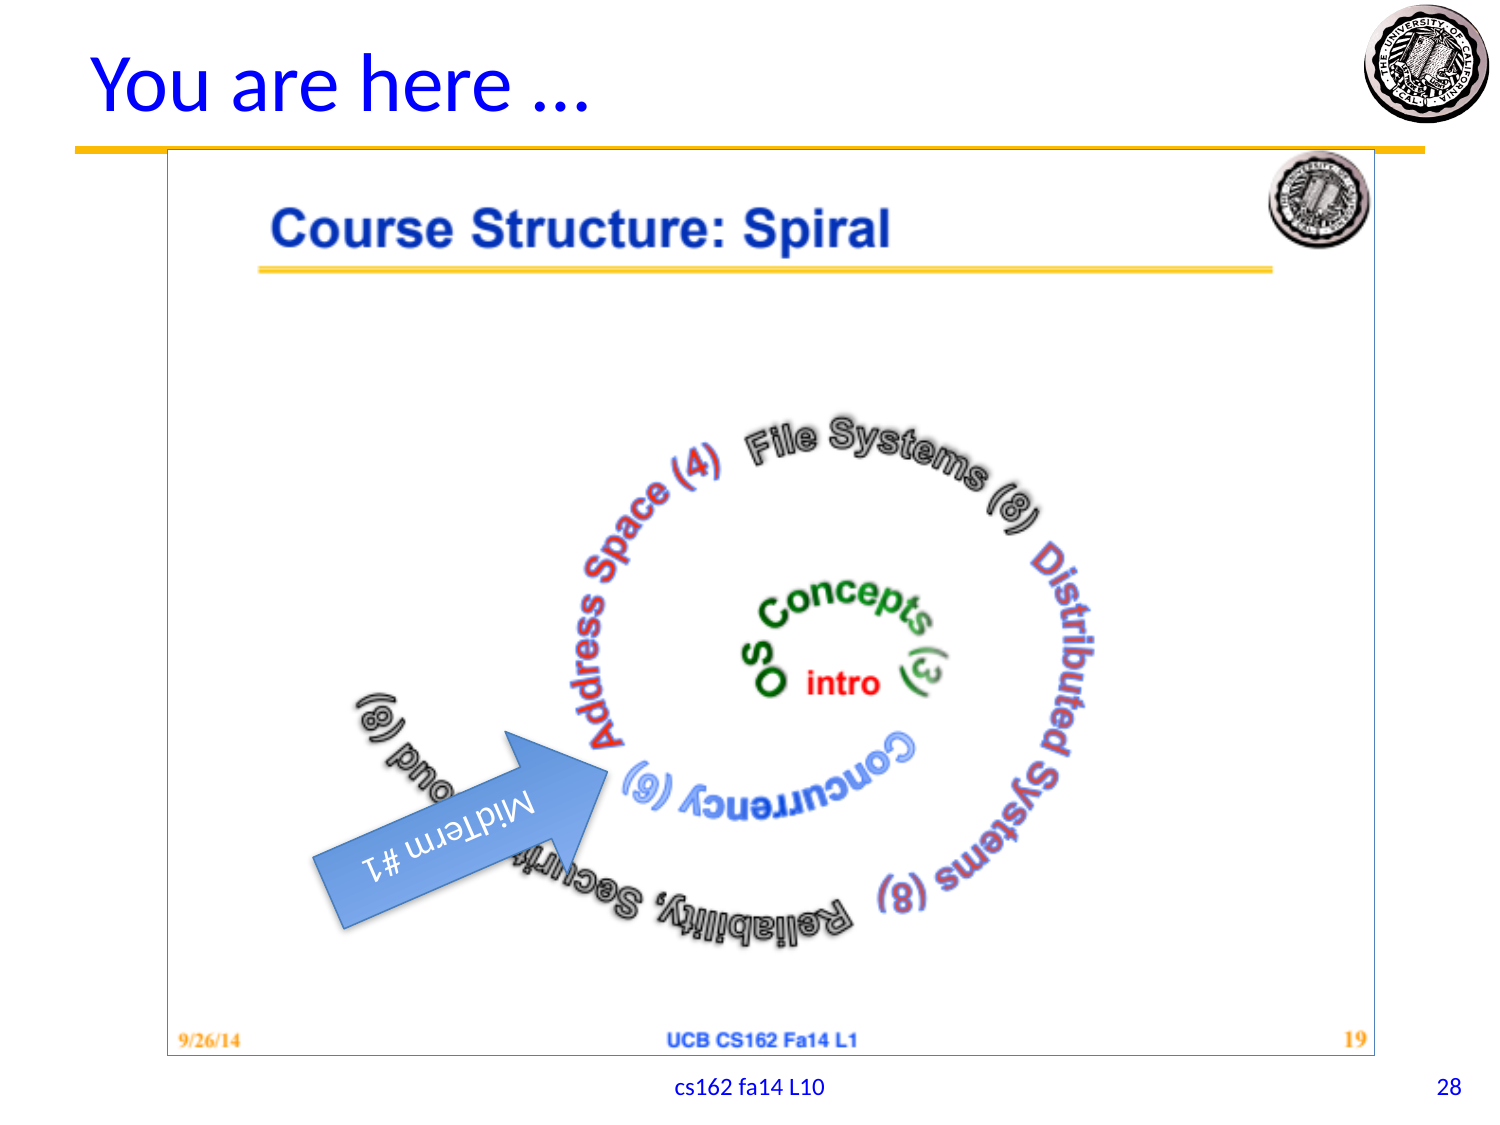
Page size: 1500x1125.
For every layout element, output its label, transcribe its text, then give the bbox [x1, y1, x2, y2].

slide_number 28 [1127, 1055, 1478, 1115]
title You are here … [75, 6, 1425, 150]
footer cs162 fa14 L10 [512, 1065, 988, 1115]
picture [1350, 0, 1500, 127]
picture [167, 149, 1375, 1056]
